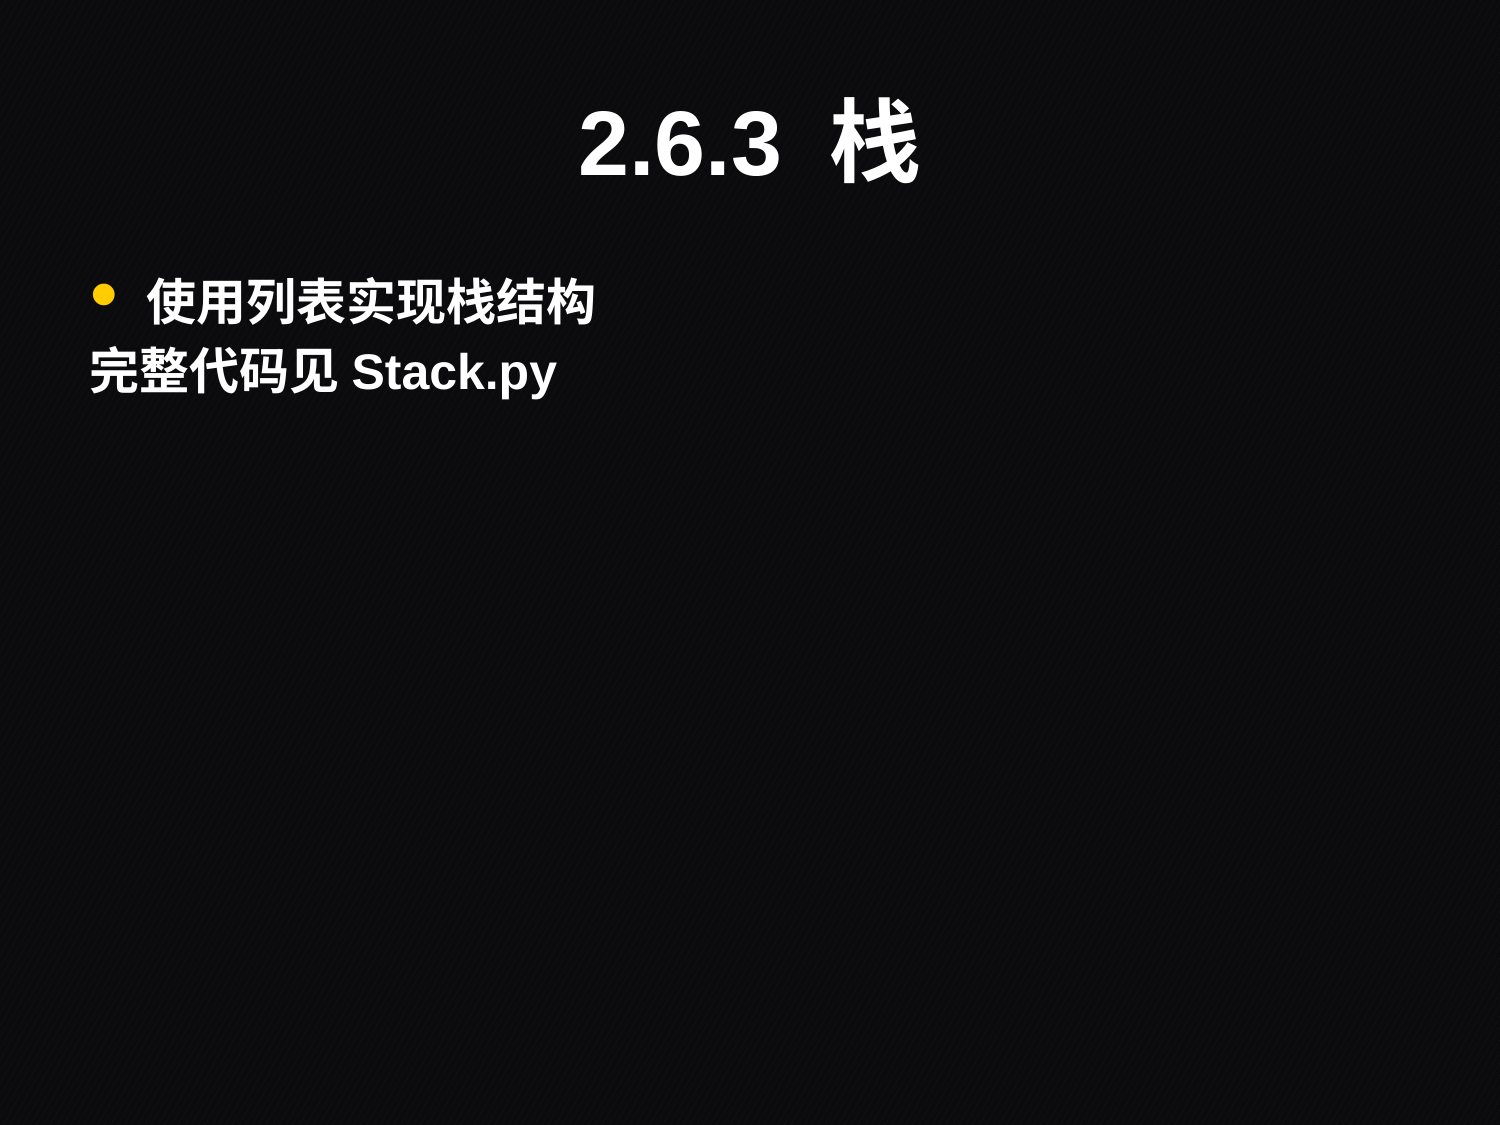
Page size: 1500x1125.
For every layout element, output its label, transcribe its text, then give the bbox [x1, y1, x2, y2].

list 使用列表实现栈结构 完整代码见Stack.py [74, 262, 1426, 1024]
title 2.6.3 栈 [74, 45, 1426, 233]
